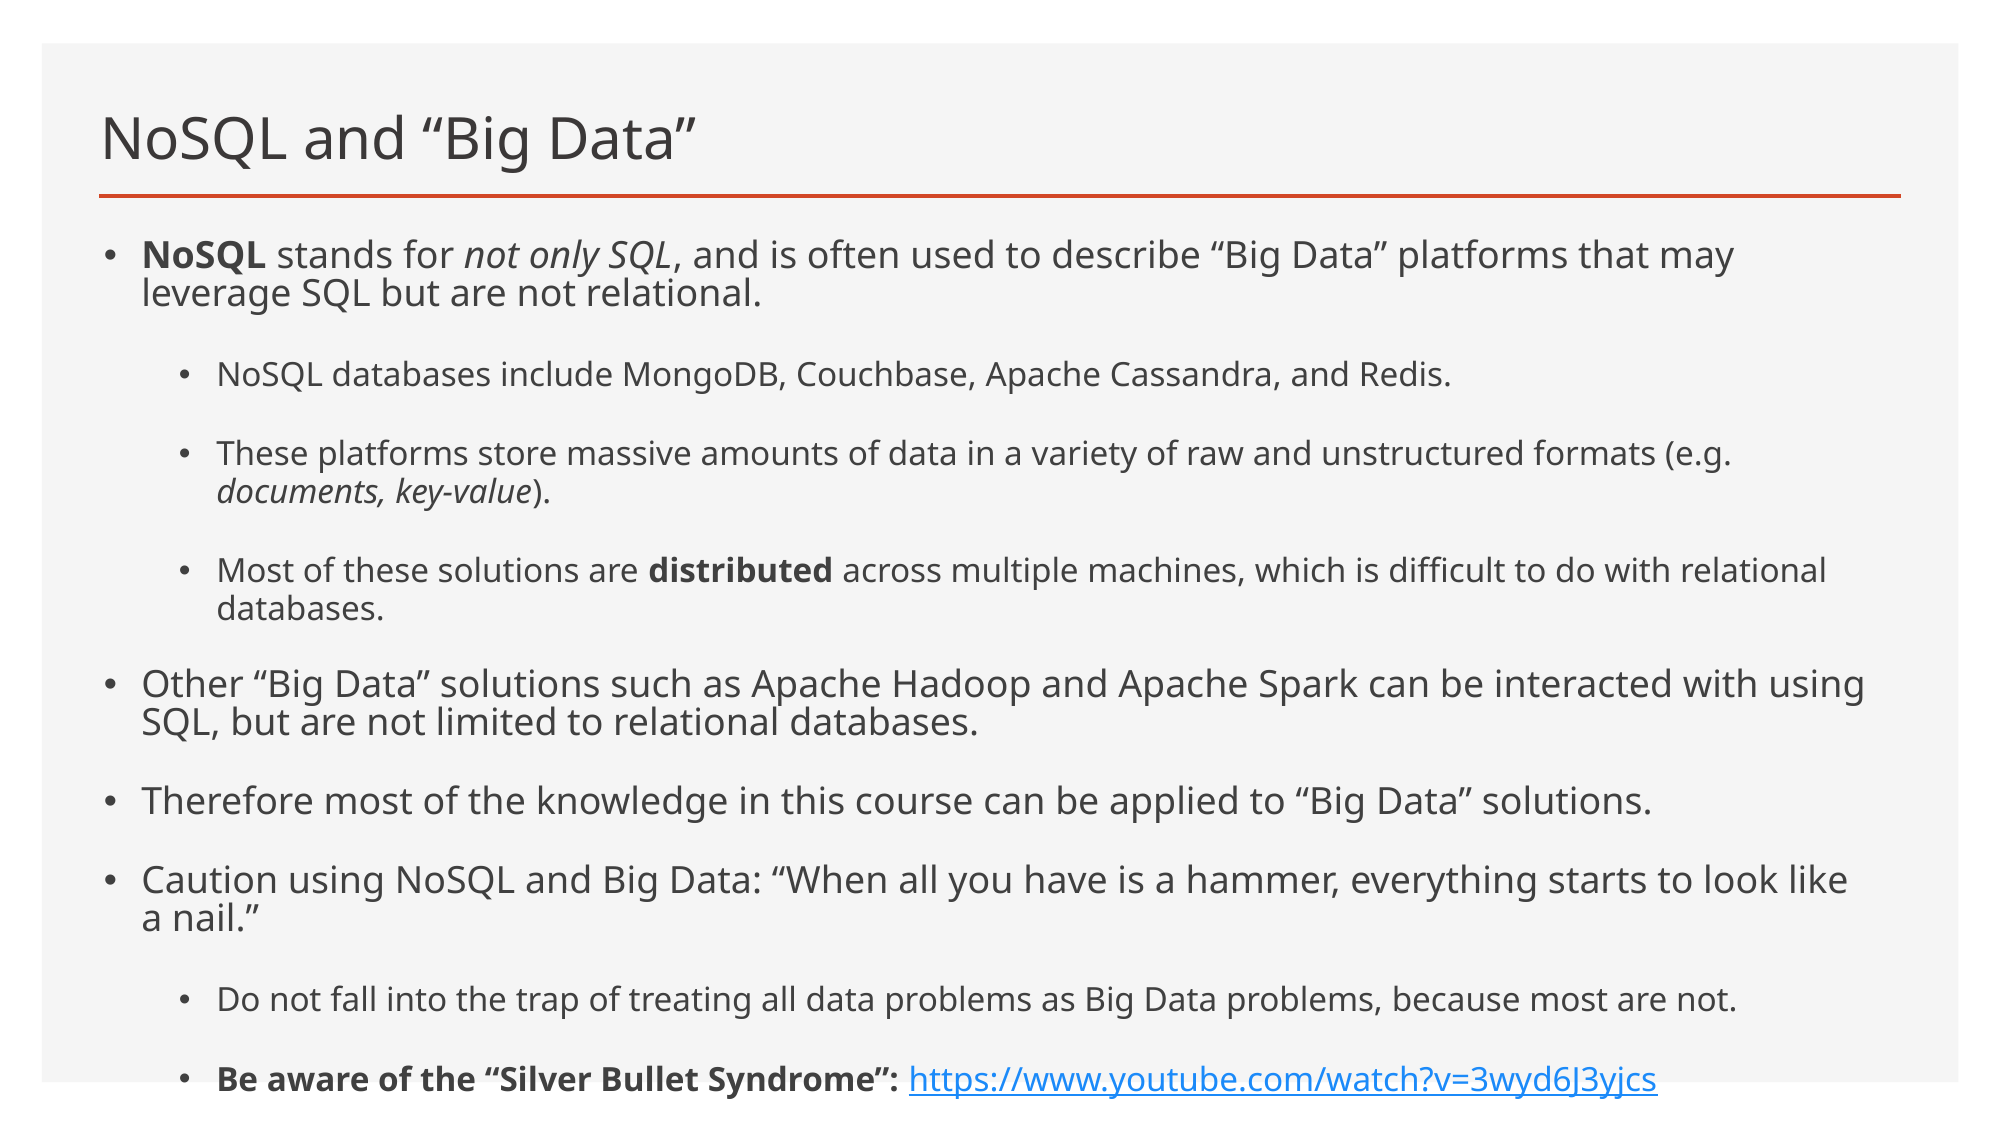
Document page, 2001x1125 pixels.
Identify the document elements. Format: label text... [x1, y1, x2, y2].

title NoSQL and “Big Data” [85, 73, 1089, 179]
list NoSQL stands for not only SQL, and is often used to describe “Big Data” platforms that may leverage SQL but are not relational. NoSQL databases include MongoDB, Couchbase, Apache Cassandra, and Redis. These platforms store massive amounts of data in a variety of raw and unstructured formats (e.g. documents, key-value). Most of these solutions are distributed across multiple machines, which is difficult to do with relational databases. Other “Big Data” solutions such as Apache Hadoop and Apache Spark can be interacted with using SQL, but are not limited to relational databases. Therefore most of the knowledge in this course can be applied to “Big Data” solutions. Caution using NoSQL and Big Data: “When all you have is a hammer, everything starts to look like a nail.” Do not fall into the trap of treating all data problems as Big Data problems, because most are not. Be aware of the “Silver Bullet Syndrome”: https://www.youtube.com/watch?v=3wyd6J3yjcs [88, 234, 1883, 1125]
